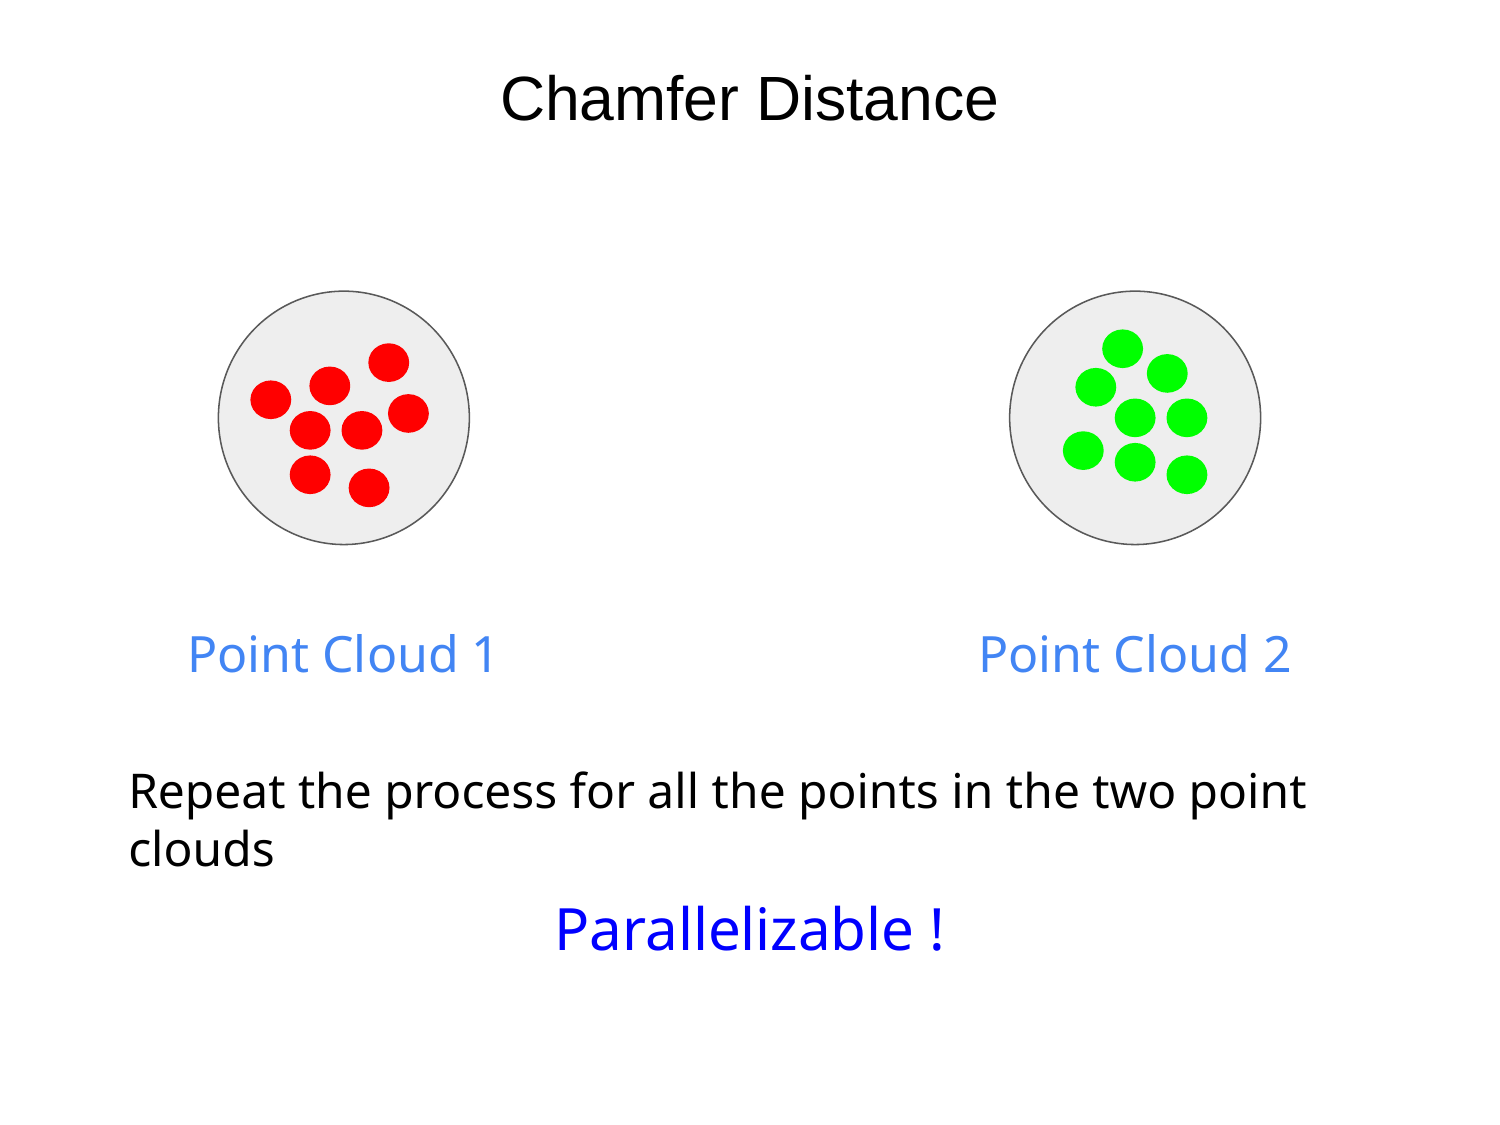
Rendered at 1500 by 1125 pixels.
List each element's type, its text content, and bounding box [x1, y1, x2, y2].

text_box [218, 291, 470, 545]
text_box [1167, 456, 1207, 494]
text_box [1076, 368, 1116, 406]
text_box [1115, 399, 1155, 437]
text_box Parallelizable ! [531, 877, 968, 978]
text_box [388, 394, 429, 433]
text_box [310, 367, 350, 405]
title Chamfer Distance [75, 50, 1425, 165]
text_box [369, 344, 409, 382]
text_box [1102, 330, 1143, 368]
text_box Repeat the process for all the points in the two point clouds [113, 746, 1387, 891]
text_box [1115, 443, 1155, 481]
text_box [1167, 399, 1207, 437]
text_box Point Cloud 2 [960, 607, 1311, 698]
text_box Point Cloud 1 [168, 607, 519, 698]
text_box [1063, 432, 1103, 470]
text_box [290, 456, 330, 494]
text_box [349, 469, 389, 507]
text_box [1009, 291, 1261, 545]
text_box [1147, 354, 1187, 393]
text_box [342, 411, 382, 449]
text_box [251, 381, 291, 419]
text_box [290, 411, 330, 449]
